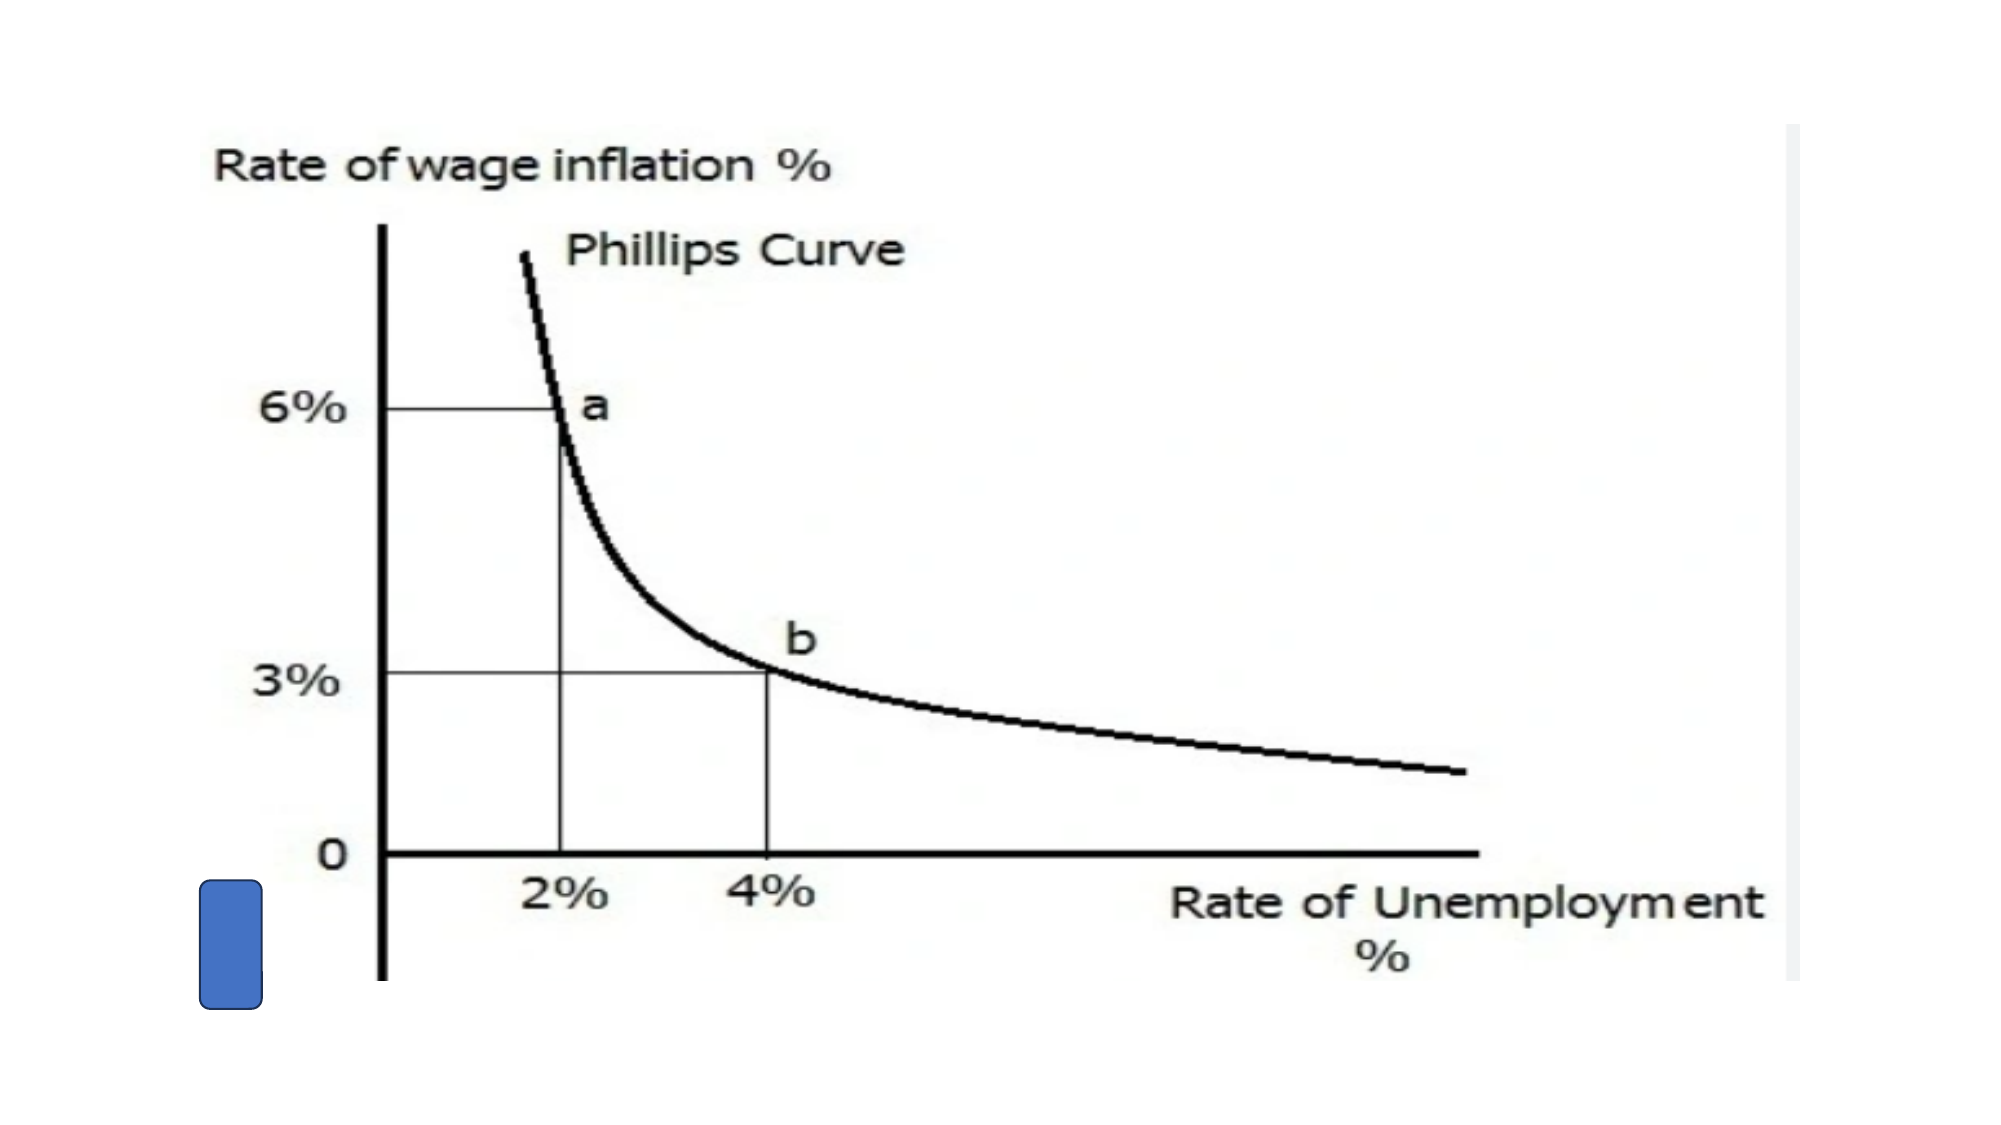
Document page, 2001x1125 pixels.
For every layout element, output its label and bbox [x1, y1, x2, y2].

list [199, 124, 1800, 981]
text_box [198, 890, 263, 1010]
